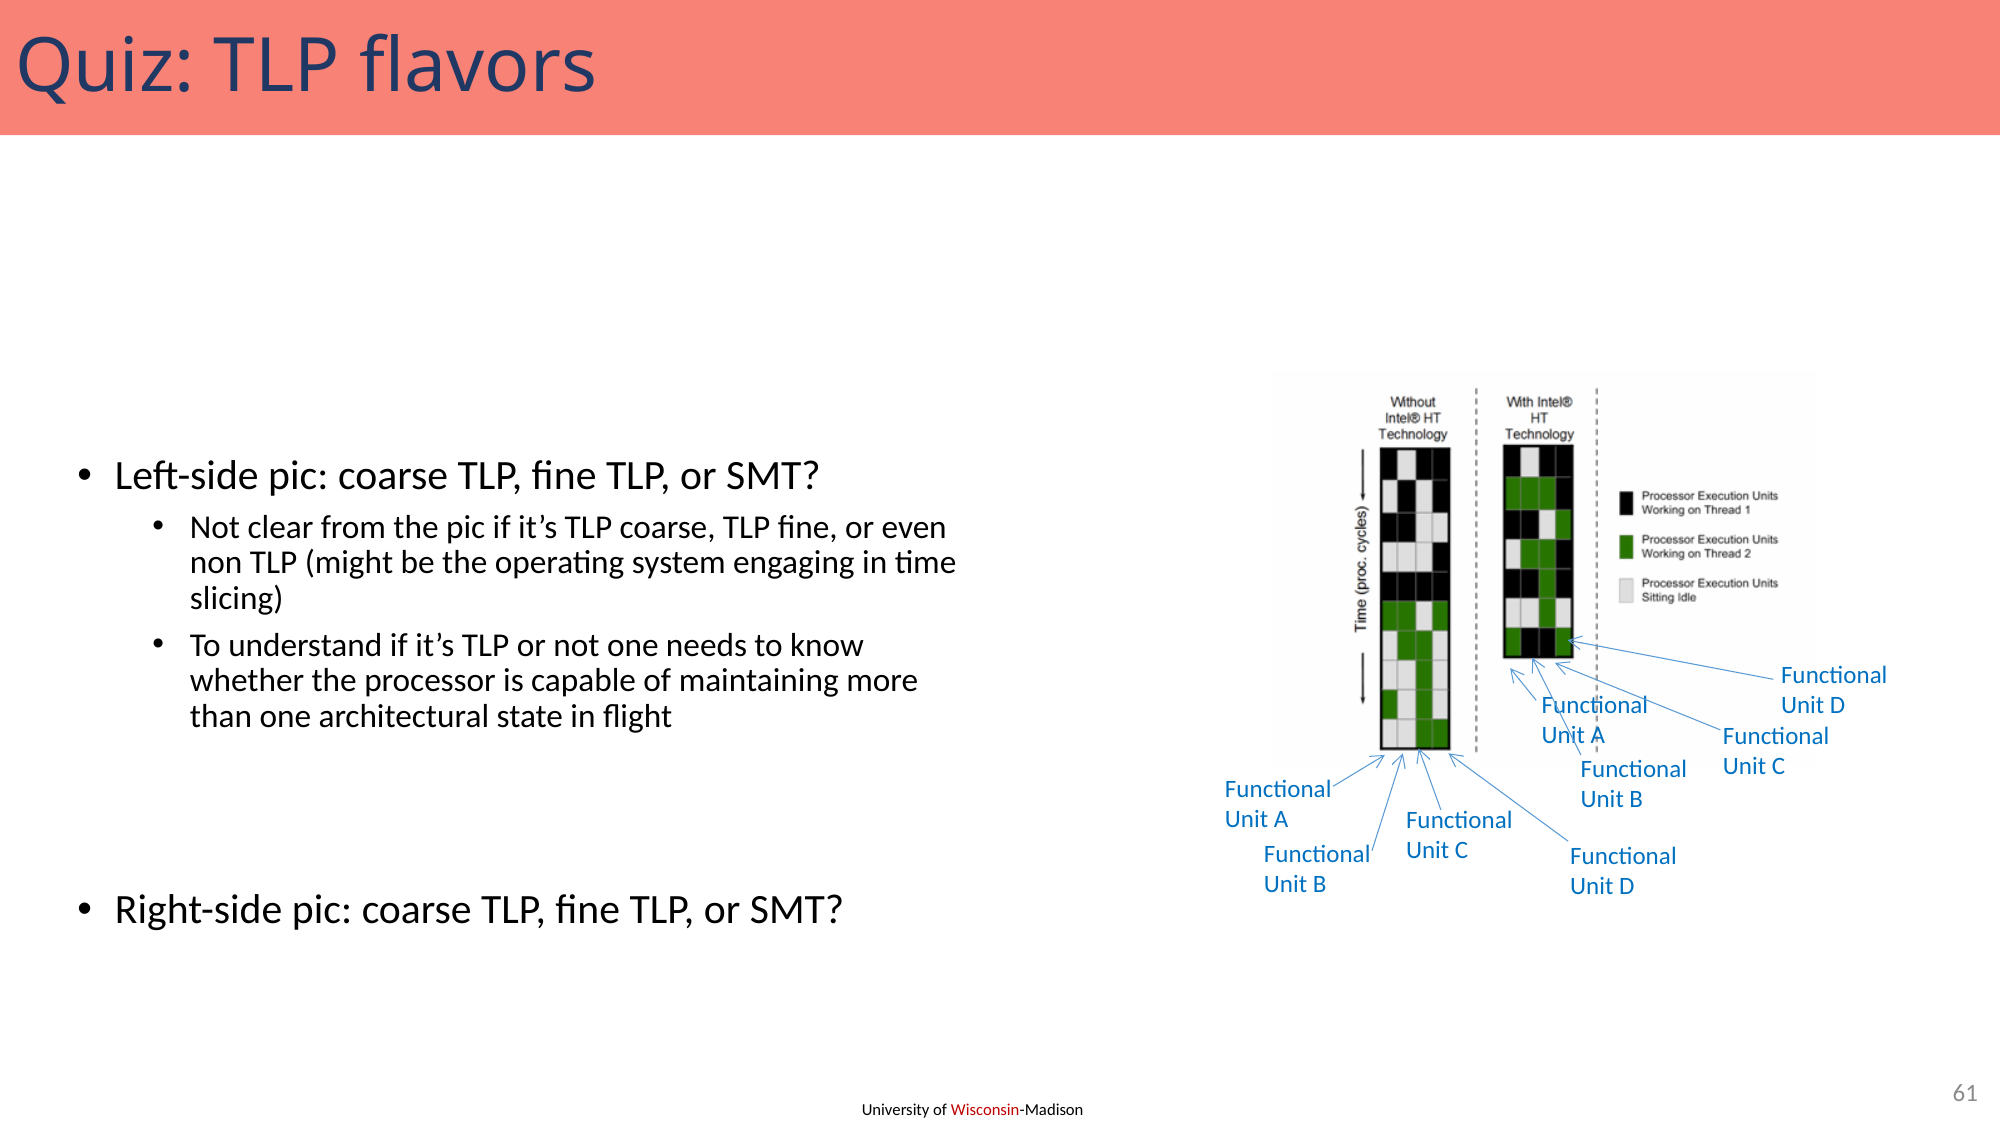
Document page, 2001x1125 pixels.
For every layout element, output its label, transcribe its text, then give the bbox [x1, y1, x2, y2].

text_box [1510, 668, 1532, 701]
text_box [1567, 640, 1774, 680]
title Quiz: TLP flavors [0, 0, 2000, 136]
slide_number 61 [1879, 1069, 1994, 1114]
list Left-side pic: coarse TLP, fine TLP, or SMT? Not clear from the pic if it’s TLP coarse, TLP fine, or even non TLP (might be the operating system engaging in time slicing) To understand if it’s TLP or not one needs to know whether the processor is capable of maintaining more than one architectural state in flight Right-side pic: coarse TLP, fine TLP, or SMT? [62, 243, 987, 1037]
text_box Functional Unit C [1815, 727, 1853, 787]
text_box Functional Unit D [1815, 651, 1912, 727]
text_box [1532, 657, 1581, 755]
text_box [1554, 662, 1721, 730]
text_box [1210, 371, 1815, 909]
